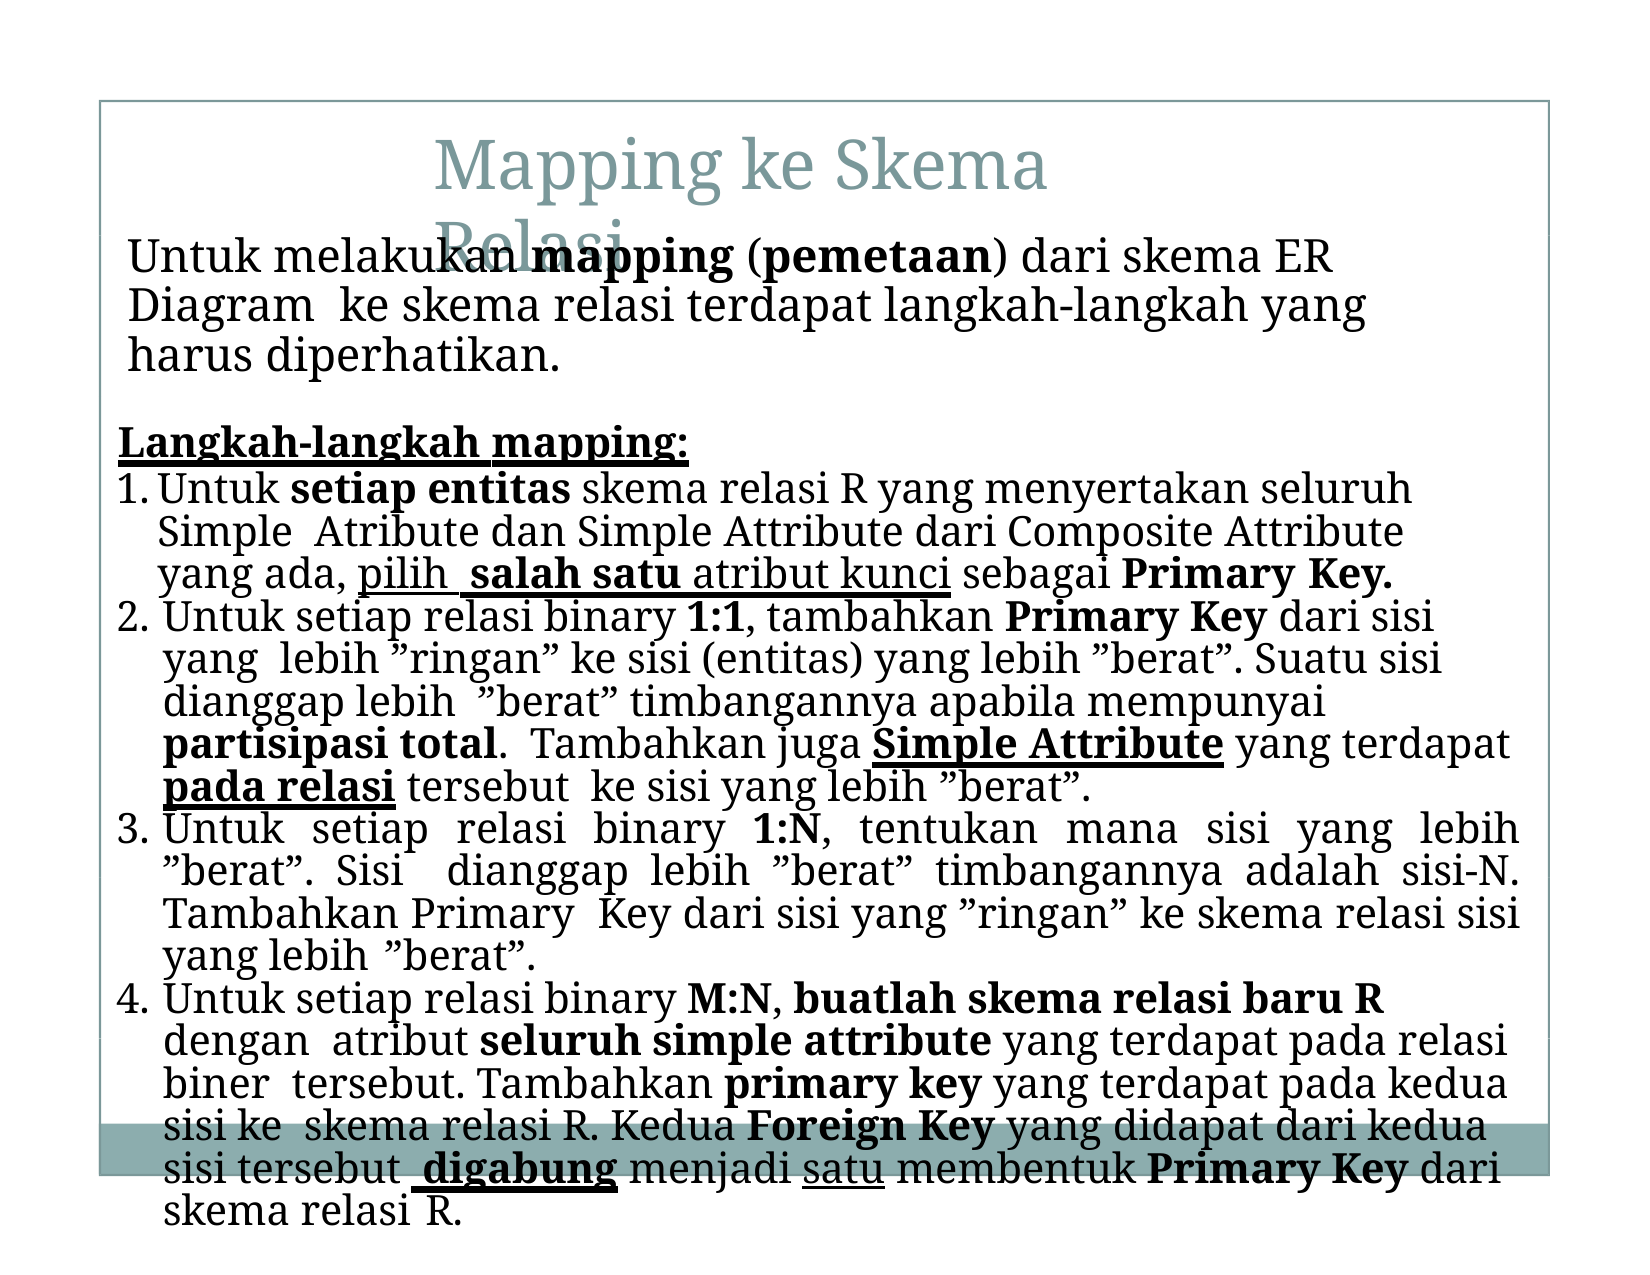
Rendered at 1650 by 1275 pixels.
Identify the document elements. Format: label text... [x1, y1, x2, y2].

text_box [98, 99, 1550, 233]
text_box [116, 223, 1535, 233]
text_box Untuk melakukan mapping (pemetaan) dari skema ER Diagram ke skema relasi terdapat langkah-langkah yang harus diperhatikan. Langkah-langkah mapping: Untuk setiap entitas skema relasi R yang menyertakan seluruh Simple Atribute dan Simple Attribute dari Composite Attribute yang ada, pilih salah satu atribut kunci sebagai Primary Key. Untuk setiap relasi binary 1:1, tambahkan Primary Key dari sisi yang lebih ”ringan” ke sisi (entitas) yang lebih ”berat”. Suatu sisi dianggap lebih ”berat” timbangannya apabila mempunyai partisipasi total. Tambahkan juga Simple Attribute yang terdapat pada relasi tersebut ke sisi yang lebih ”berat”. Untuk setiap relasi binary 1:N, tentukan mana sisi yang lebih ”berat”. Sisi dianggap lebih ”berat” timbangannya adalah sisi-N. Tambahkan Primary Key dari sisi yang ”ringan” ke skema relasi sisi yang lebih ”berat”. Untuk setiap relasi binary M:N, buatlah skema relasi baru R dengan atribut seluruh simple attribute yang terdapat pada relasi biner tersebut. Tambahkan primary key yang terdapat pada kedua sisi ke skema relasi R. Kedua Foreign Key yang didapat dari kedua sisi tersebut digabung menjadi satu membentuk Primary Key dari skema relasi R. [116, 1206, 1535, 1234]
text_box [74, 235, 1576, 1201]
title Mapping ke Skema Relasi [431, 118, 1218, 223]
